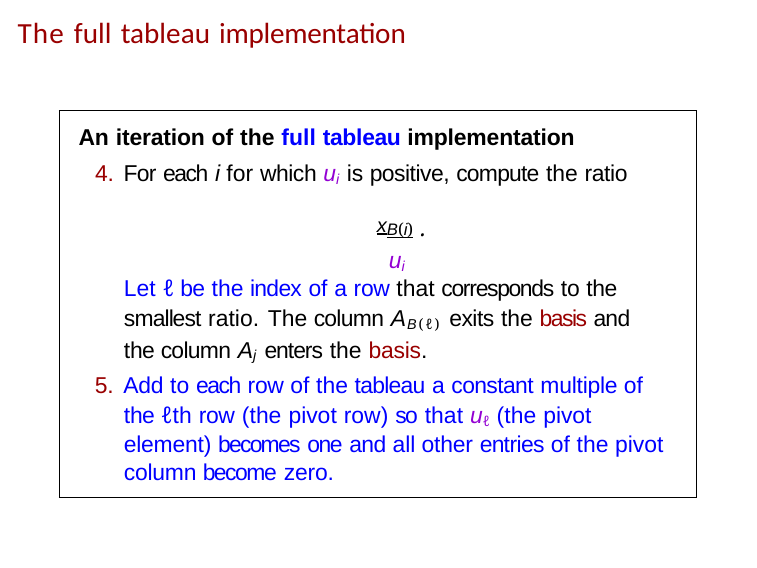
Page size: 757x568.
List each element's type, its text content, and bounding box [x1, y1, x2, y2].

text_box Let ℓ be the index of a row that corresponds to the smallest ratio. The column AB(ℓ) exits the basis and the column Aj enters the basis. 5. Add to each row of the tableau a constant multiple of the ℓth row (the pivot row) so that uℓ (the pivot element) becomes one and all other entries of the pivot column become zero. [88, 271, 682, 486]
text_box An iteration of the full tableau implementation 4. For each i for which ui is positive, compute the ratio [72, 113, 630, 187]
title The full tableau implementation [15, 11, 683, 110]
text_box . [418, 211, 429, 242]
text_box xB(i) ui [370, 198, 424, 271]
